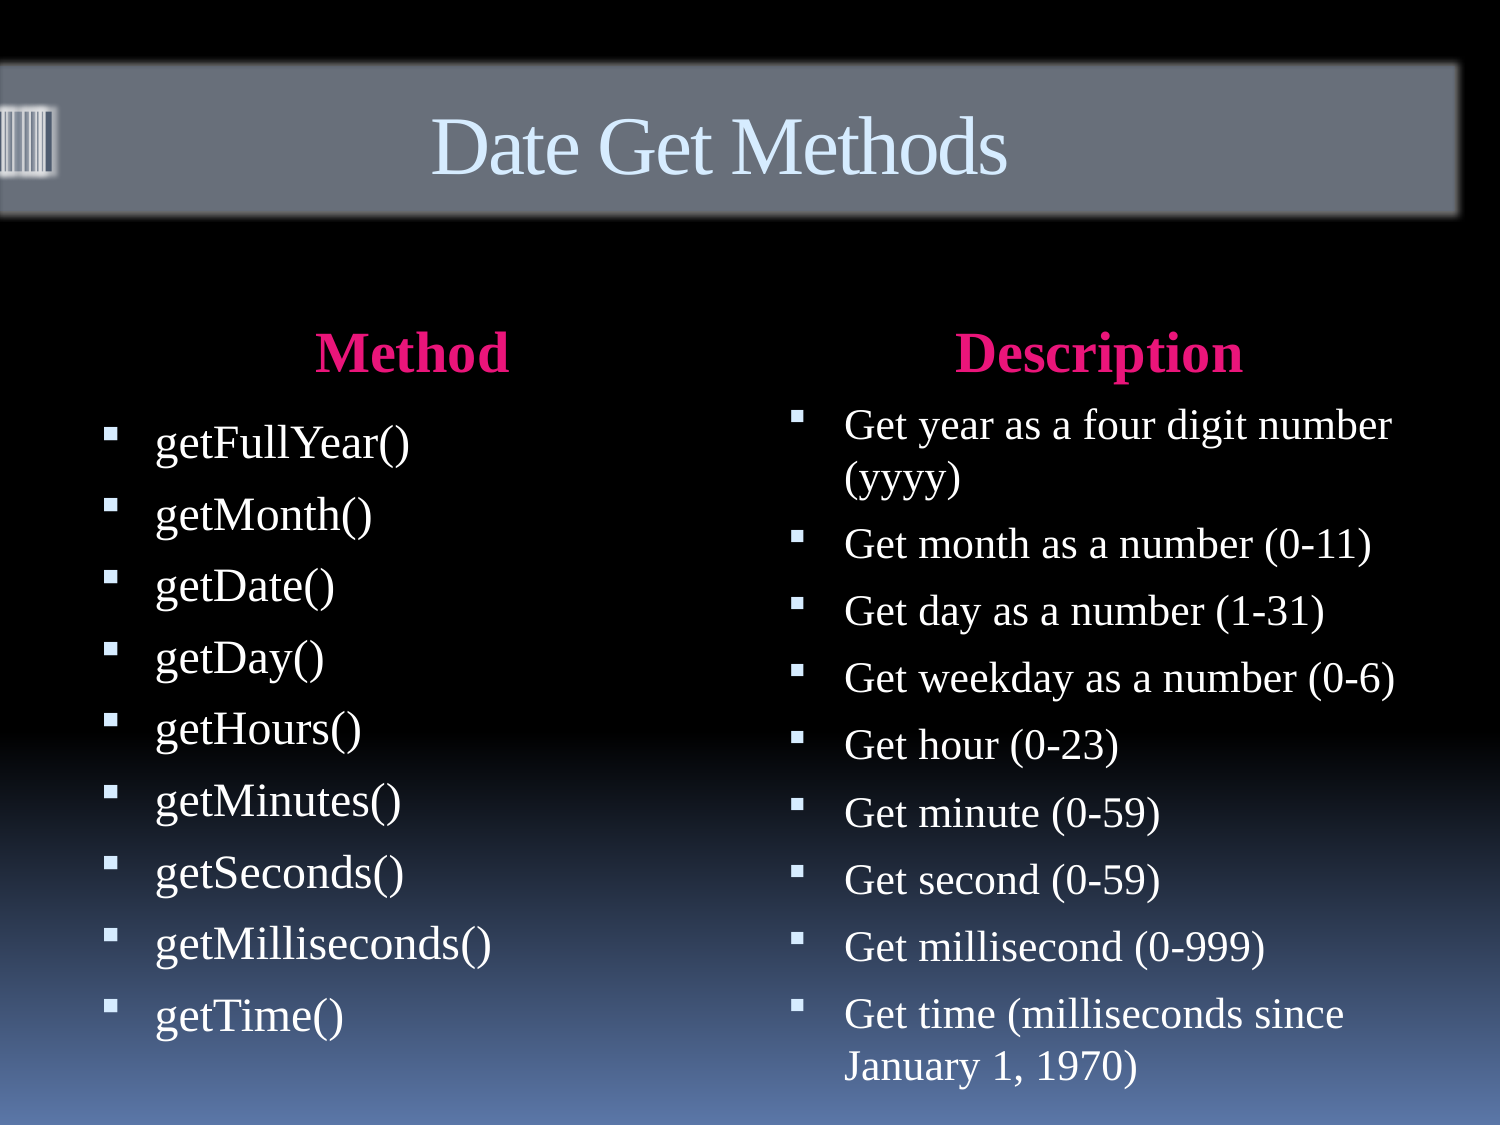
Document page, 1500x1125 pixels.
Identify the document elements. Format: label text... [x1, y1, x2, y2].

title Date Get Methods [82, 83, 1358, 234]
list getFullYear() getMonth() getDate() getDay() getHours() getMinutes() getSeconds() getMilliseconds() getTime() [75, 403, 738, 1053]
list Description [761, 296, 1425, 387]
list Get year as a four digit number (yyyy) Get month as a number (0-11) Get day as a number (1-31) Get weekday as a number (0-6) Get hour (0-23) Get minute (0-59) Get second (0-59) Get millisecond (0-999) Get time (milliseconds since January 1, 1970) [761, 387, 1425, 1038]
list Method [75, 296, 738, 402]
